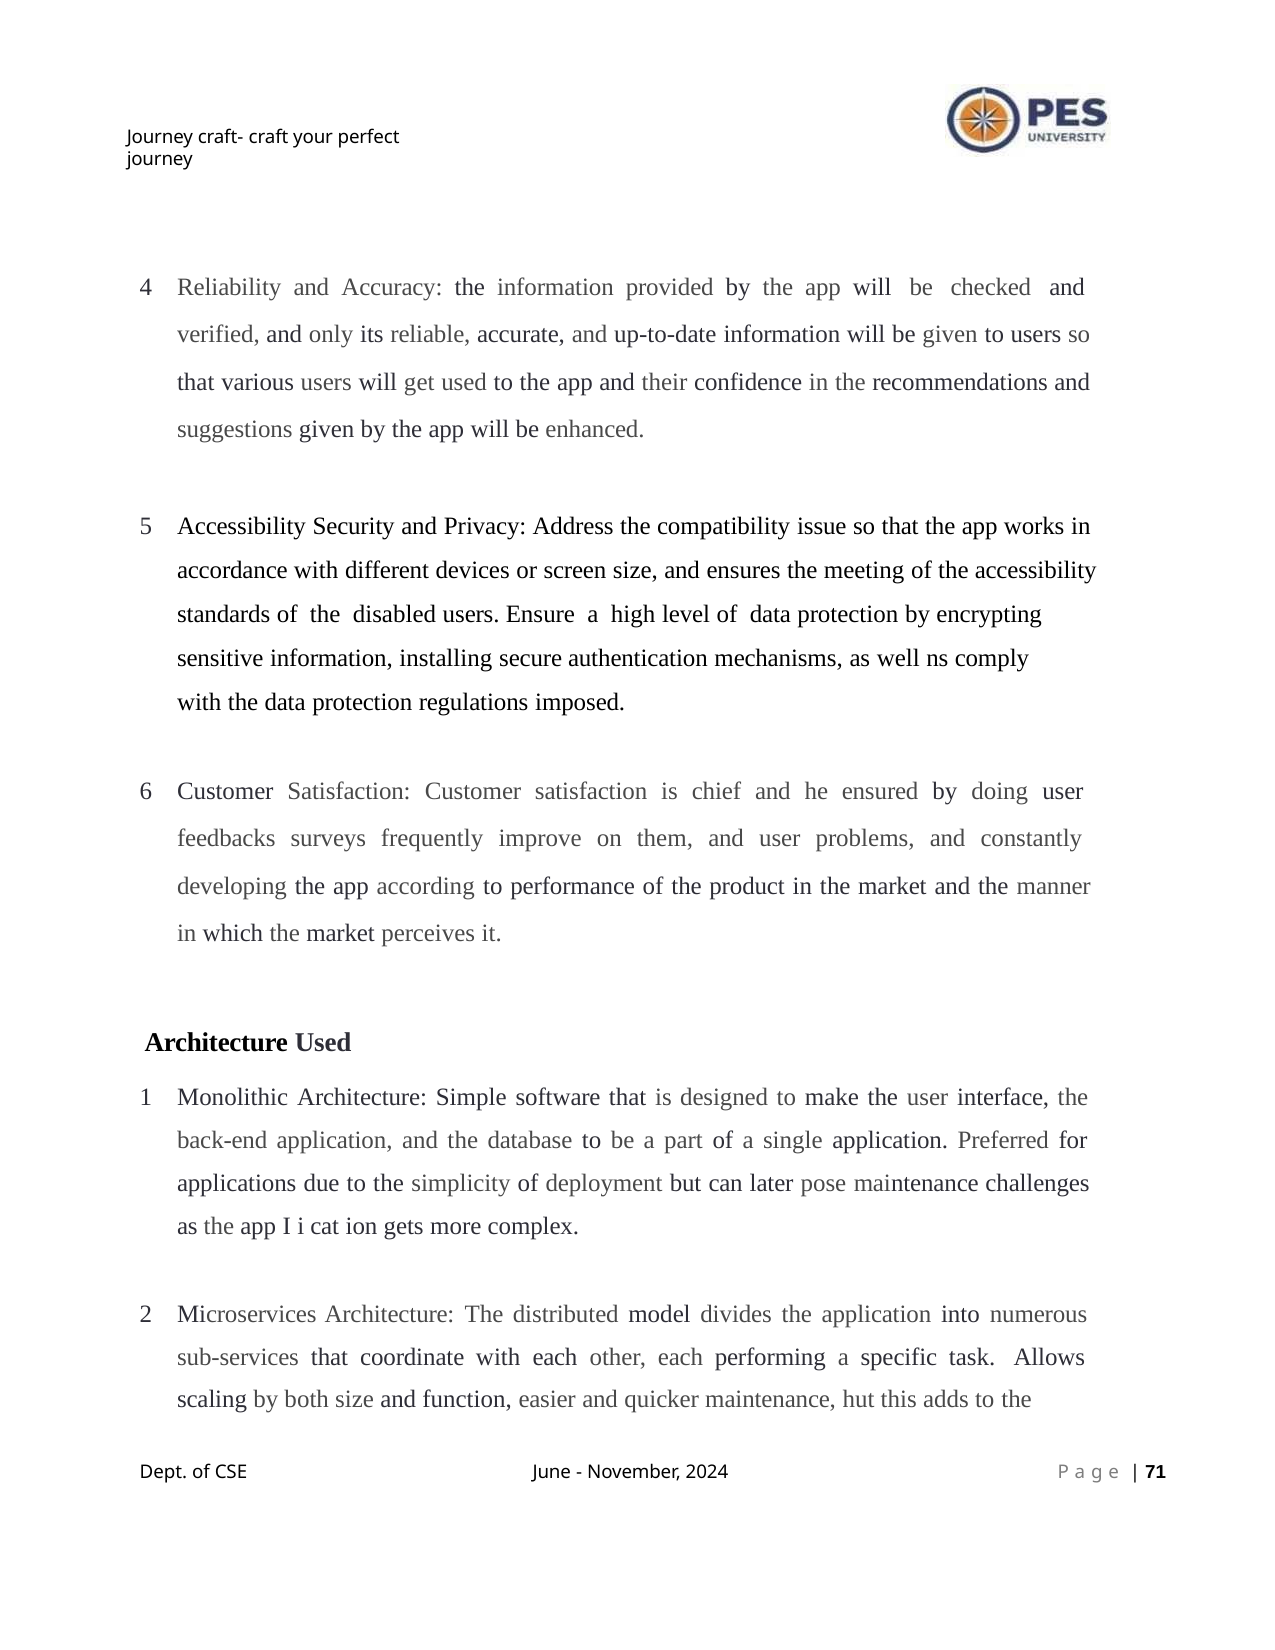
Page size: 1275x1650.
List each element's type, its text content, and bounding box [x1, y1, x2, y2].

picture [945, 84, 1111, 157]
slide_number P a g e | 10 [1055, 1459, 1170, 1650]
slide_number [530, 1459, 730, 1650]
text_box Architecture Used Monolithic Architecture: Simple software that is designed to make the user interface, the back-end application, and the database to be a part of a single application. Preferred for applications due to the simplicity of deployment but can later pose maintenance challenges as the app I i cat ion gets more complex. Microservices Architecture: The distributed model divides the application into numerous sub-services that coordinate with each other, each performing a specific task. Allows scaling by both size and function, easier and quicker maintenance, hut this adds to the [137, 1022, 1098, 1413]
text_box Journey craft- craft your perfect journey [124, 122, 456, 170]
footer Dept. of CSE [137, 1459, 252, 1650]
text_box Reliability and Accuracy: the information provided by the app will be checked and verified, and only its reliable, accurate, and up-to-date information will be given to users so that various users will get used to the app and their confidence in the recommendations and suggestions given by the app will be enhanced. Accessibility Security and Privacy: Address the compatibility issue so that the app works in accordance with different devices or screen size, and ensures the meeting of the accessibility standards of the disabled users. Ensure a high level of data protection by encrypting sensitive information, installing secure authentication mechanisms, as well ns comply with the data protection regulations imposed. Customer Satisfaction: Customer satisfaction is chief and he ensured by doing user feedbacks surveys frequently improve on them, and user problems, and constantly developing the app according to performance of the product in the market and the manner in which the market perceives it. [137, 250, 1105, 947]
